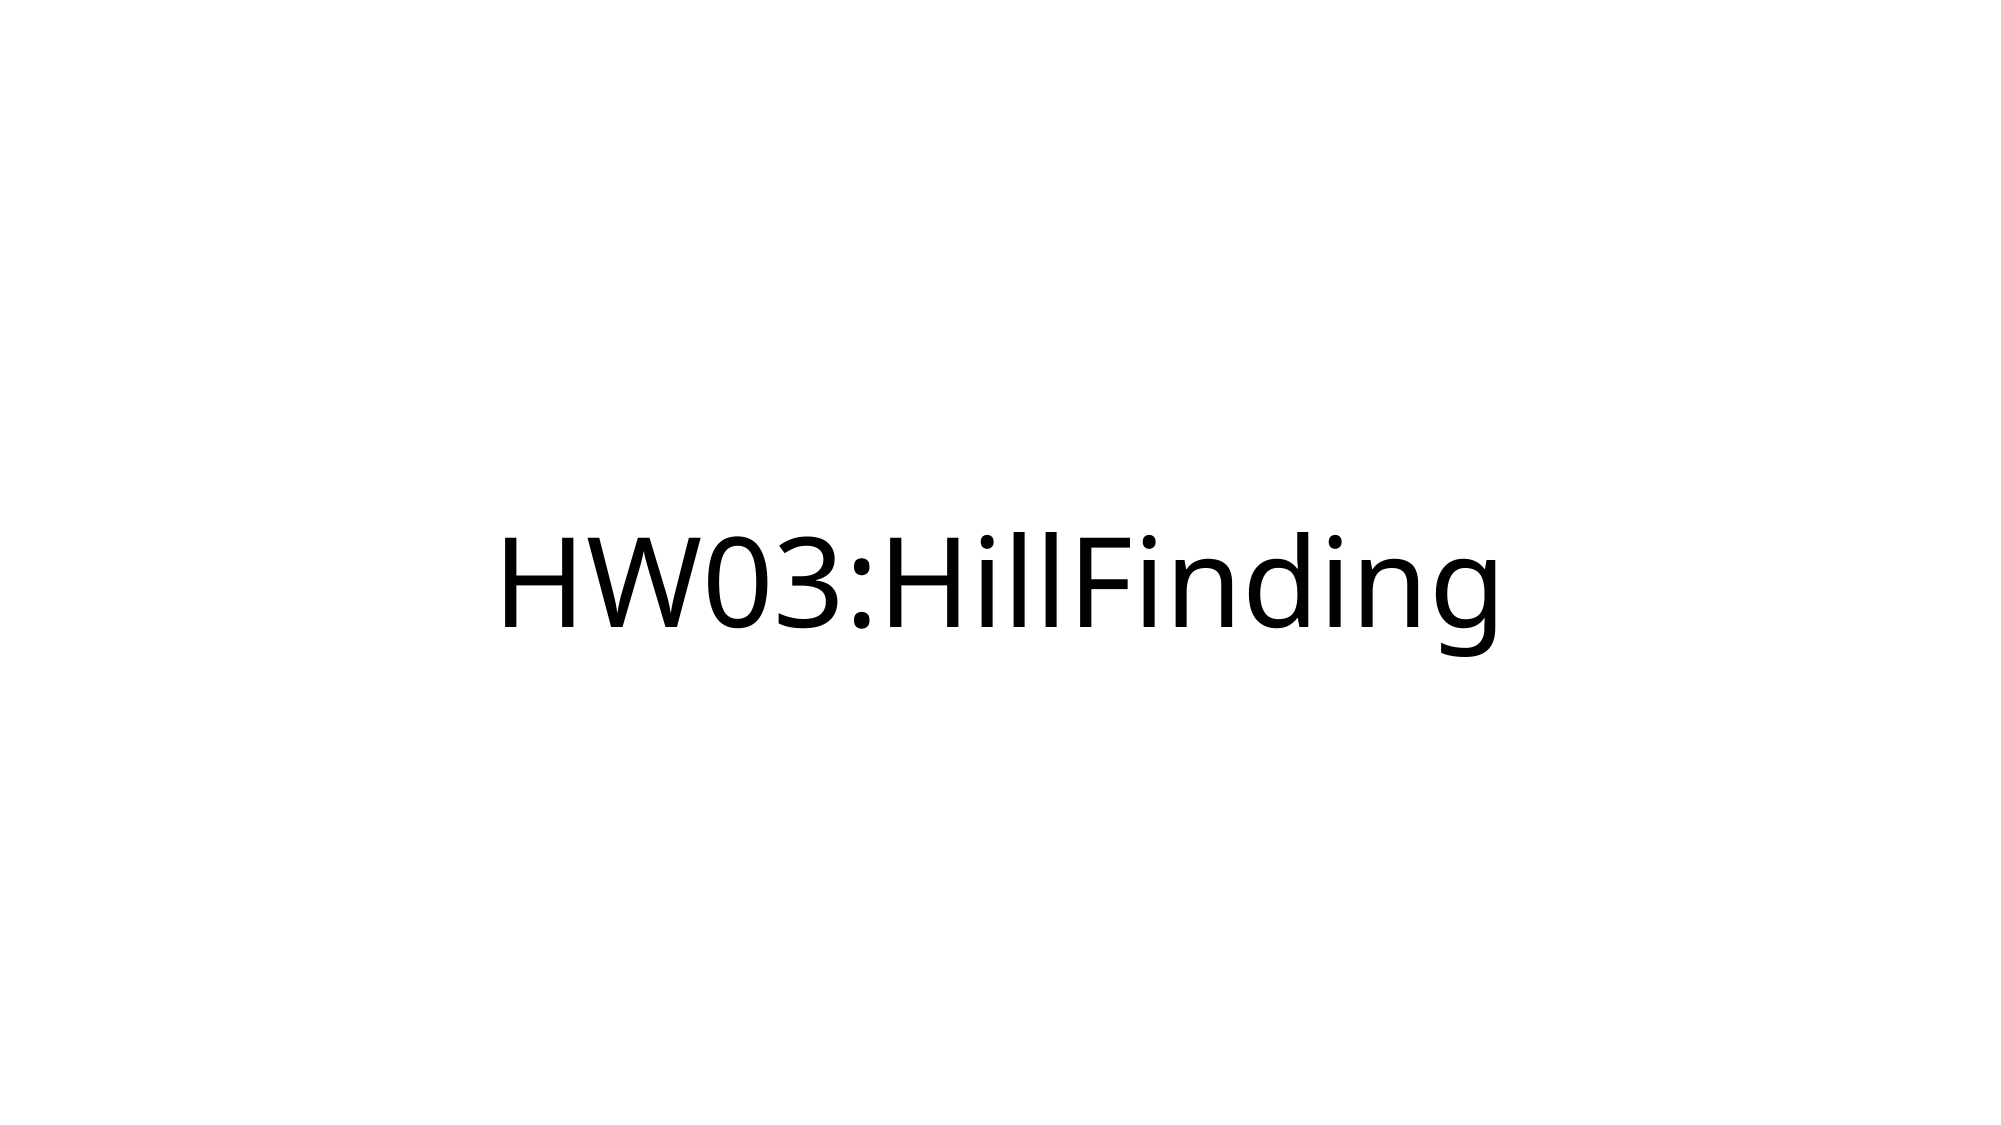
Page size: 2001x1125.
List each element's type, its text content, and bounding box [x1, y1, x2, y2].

title HW03:HillFinding [249, 270, 1750, 662]
